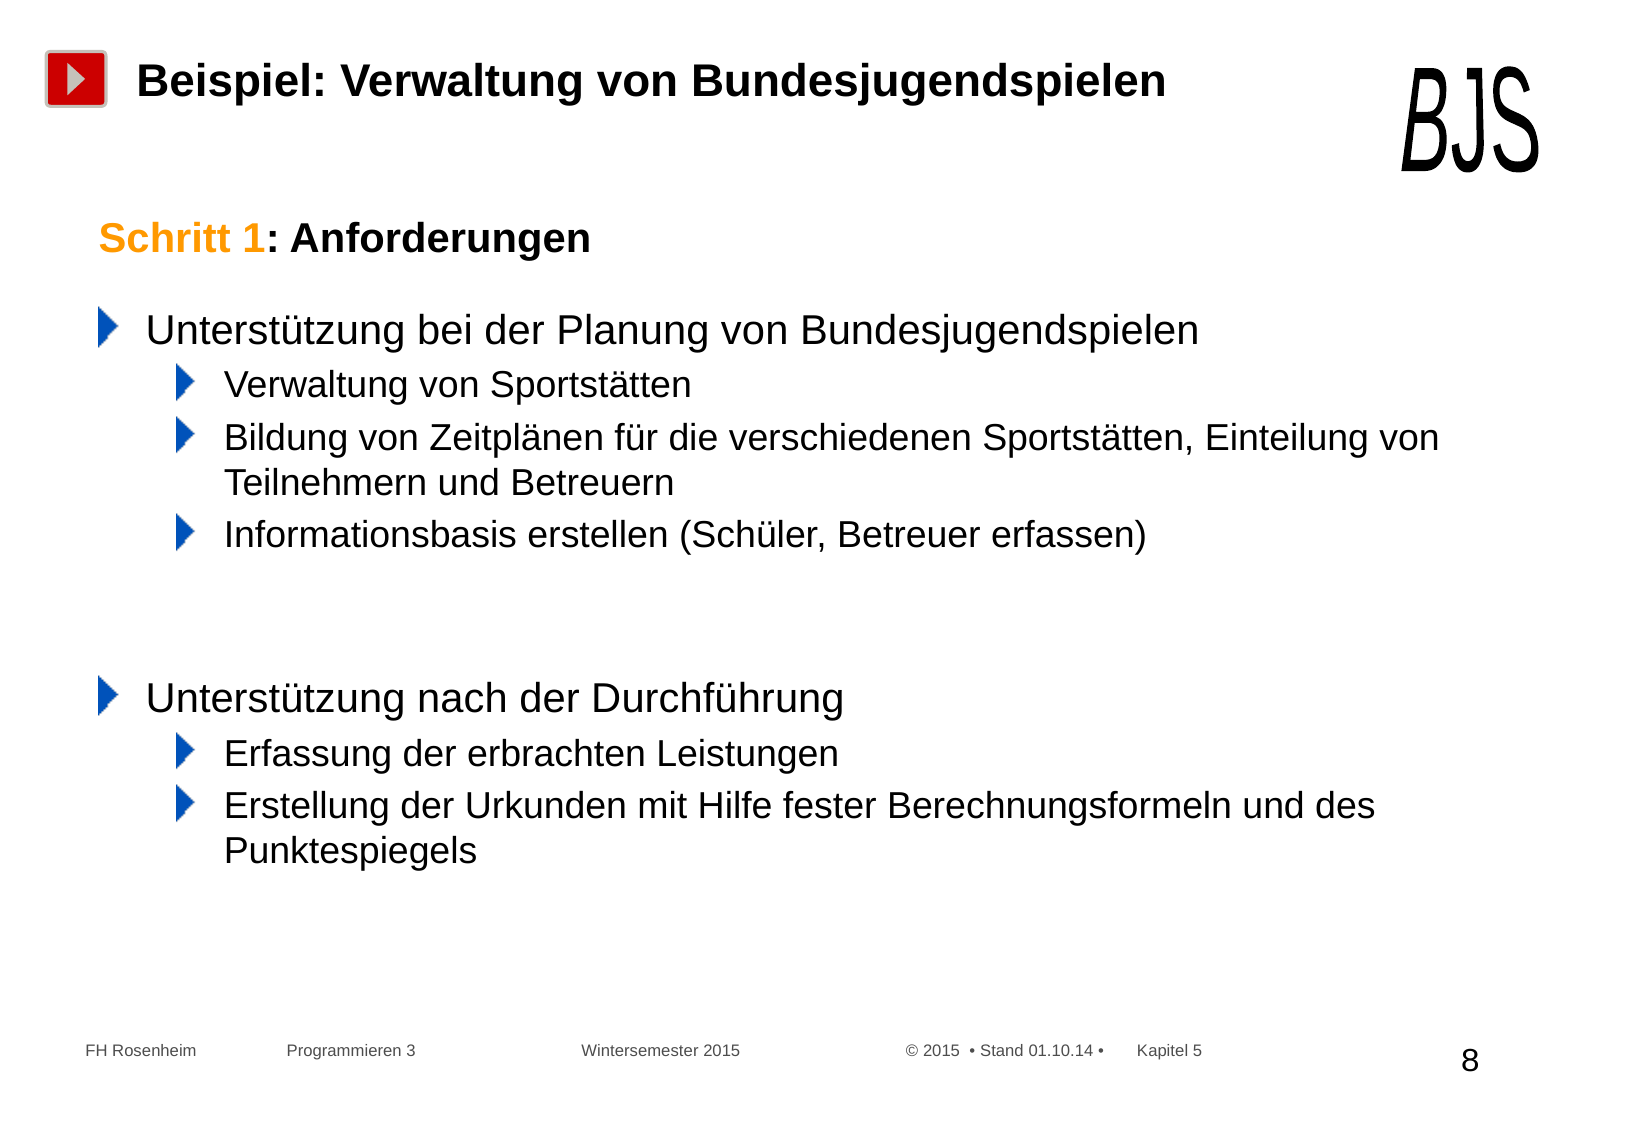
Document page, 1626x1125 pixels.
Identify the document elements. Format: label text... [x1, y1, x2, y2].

picture [98, 305, 123, 350]
picture [176, 783, 199, 824]
picture [98, 674, 123, 718]
title Beispiel: Verwaltung von Bundesjugendspielen [120, 42, 1474, 114]
list Schritt 1: Anforderungen Unterstützung bei der Planung von Bundesjugendspielen Verwaltung von Sportstätten Bildung von Zeitplänen für die verschiedenen Sportstätten, Einteilung von Teilnehmern und Betreuern Informationsbasis erstellen (Schüler, Betreuer erfassen) Unterstützung nach der Durchführung Erfassung der erbrachten Leistungen Erstellung der Urkunden mit Hilfe fester Berechnungsformeln und des Punktespiegels [83, 202, 1574, 980]
picture [176, 415, 199, 455]
picture [176, 362, 199, 403]
picture [176, 731, 199, 771]
picture [176, 512, 199, 553]
footer FH Rosenheim Programmieren 3 Wintersemester 2015 © 2015 • Stand 01.10.14 • Kapitel 5 [46, 1032, 1587, 1068]
